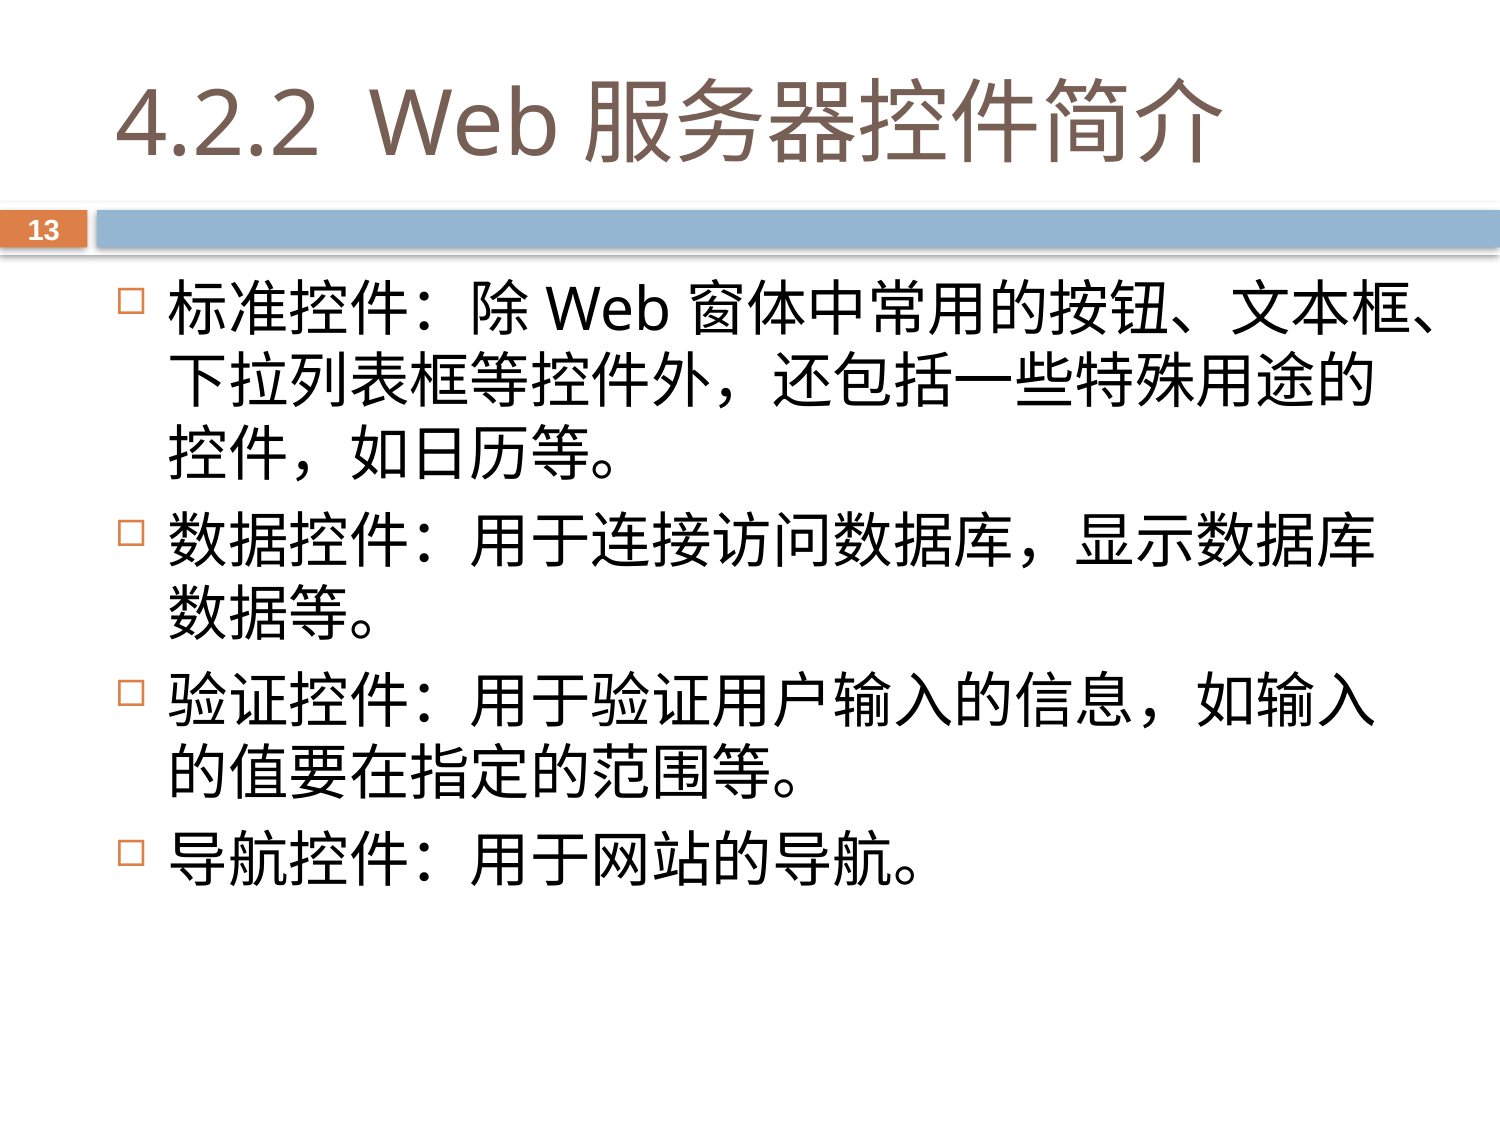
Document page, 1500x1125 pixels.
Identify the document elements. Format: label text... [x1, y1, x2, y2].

slide_number 13 [0, 208, 88, 249]
list 标准控件：除Web窗体中常用的按钮、文本框、下拉列表框等控件外，还包括一些特殊用途的控件，如日历等。 数据控件：用于连接访问数据库，显示数据库数据等。 验证控件：用于验证用户输入的信息，如输入的值要在指定的范围等。 导航控件：用于网站的导航。 [100, 262, 1438, 1000]
title 4.2.2 Web服务器控件简介 [100, 37, 1438, 200]
